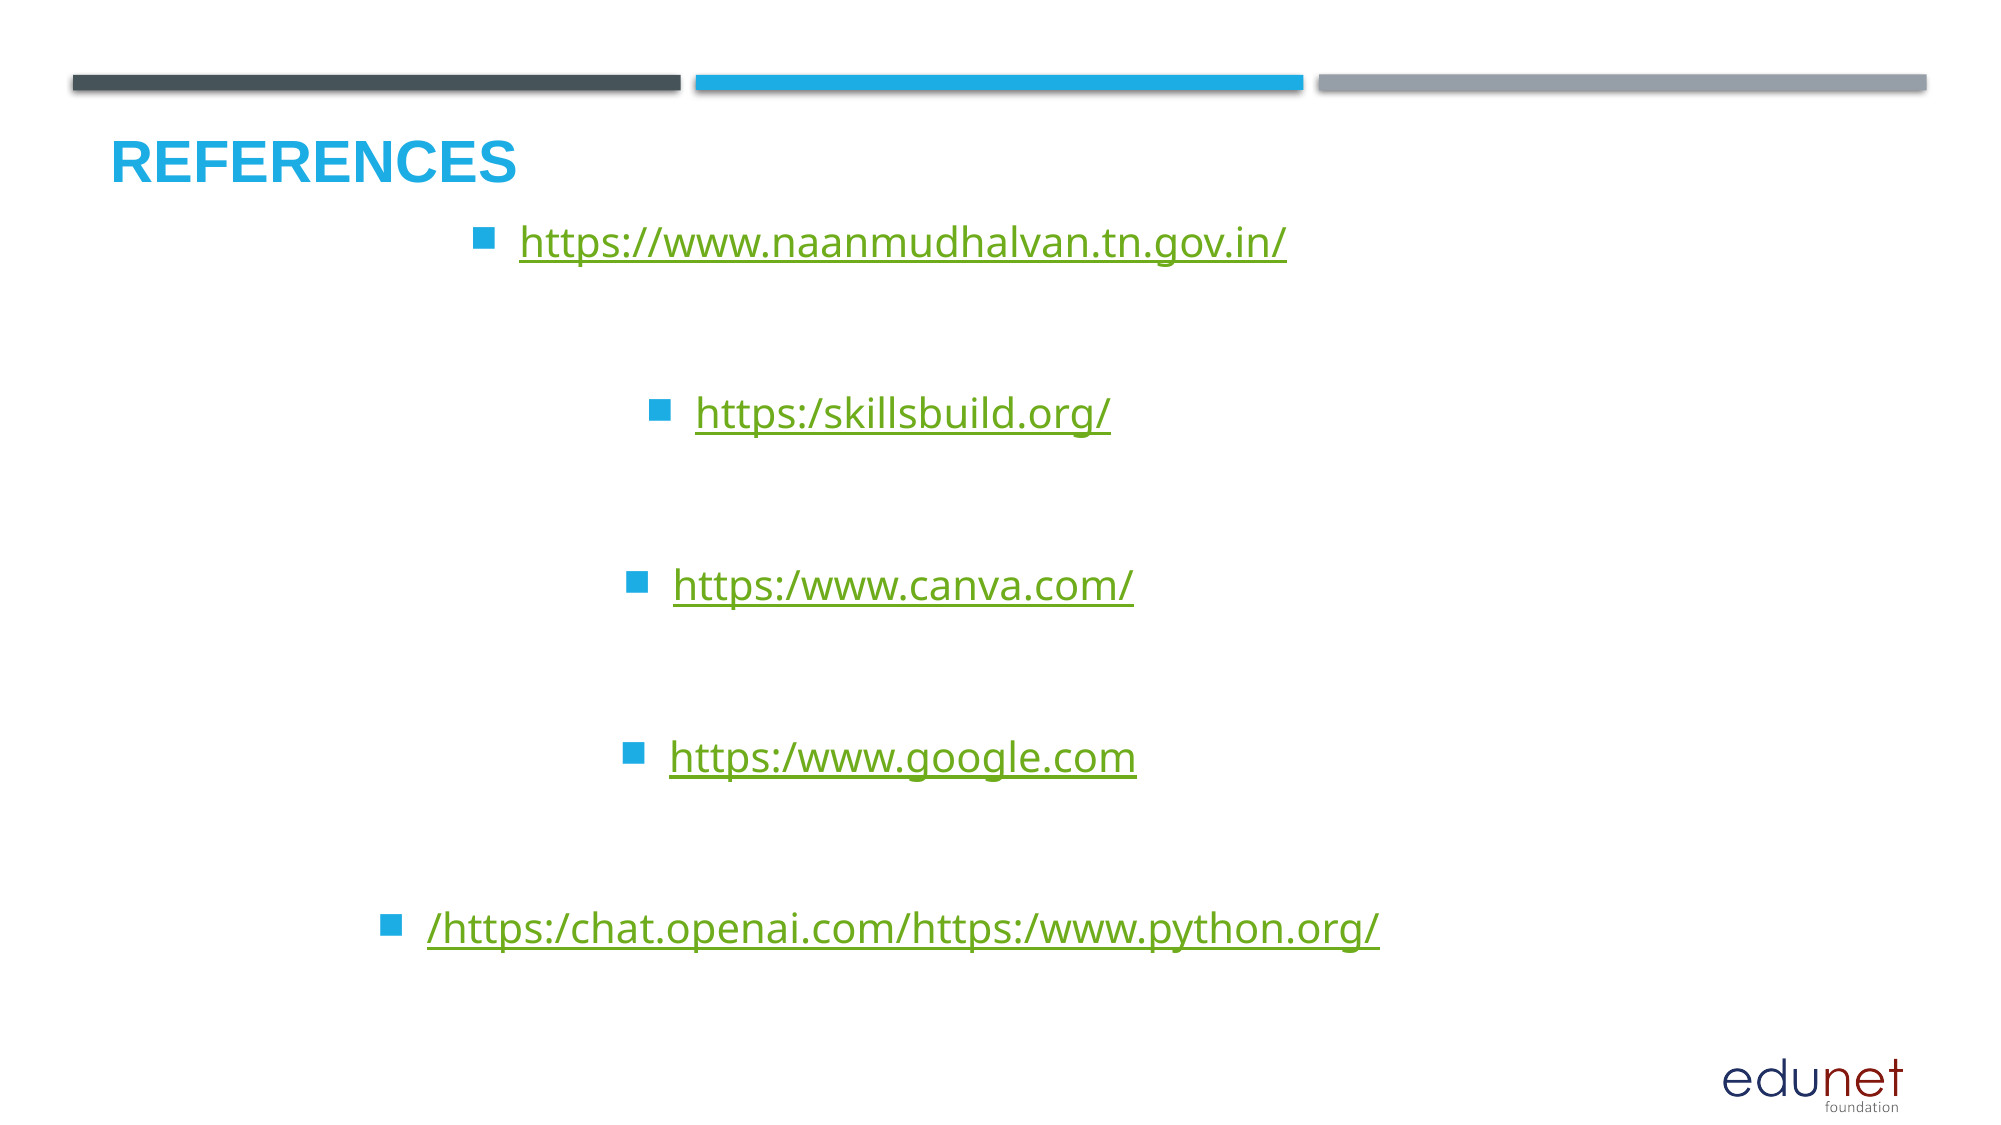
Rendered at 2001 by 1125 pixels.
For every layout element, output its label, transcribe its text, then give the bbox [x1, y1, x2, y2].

picture [1719, 1056, 1905, 1116]
list https://www.naanmudhalvan.tn.gov.in/ https:/skillsbuild.org/ https:/www.canva.com/ https:/www.google.com /https:/chat.openai.com/https:/www.python.org/ [95, 213, 1661, 868]
title References [95, 115, 1905, 203]
